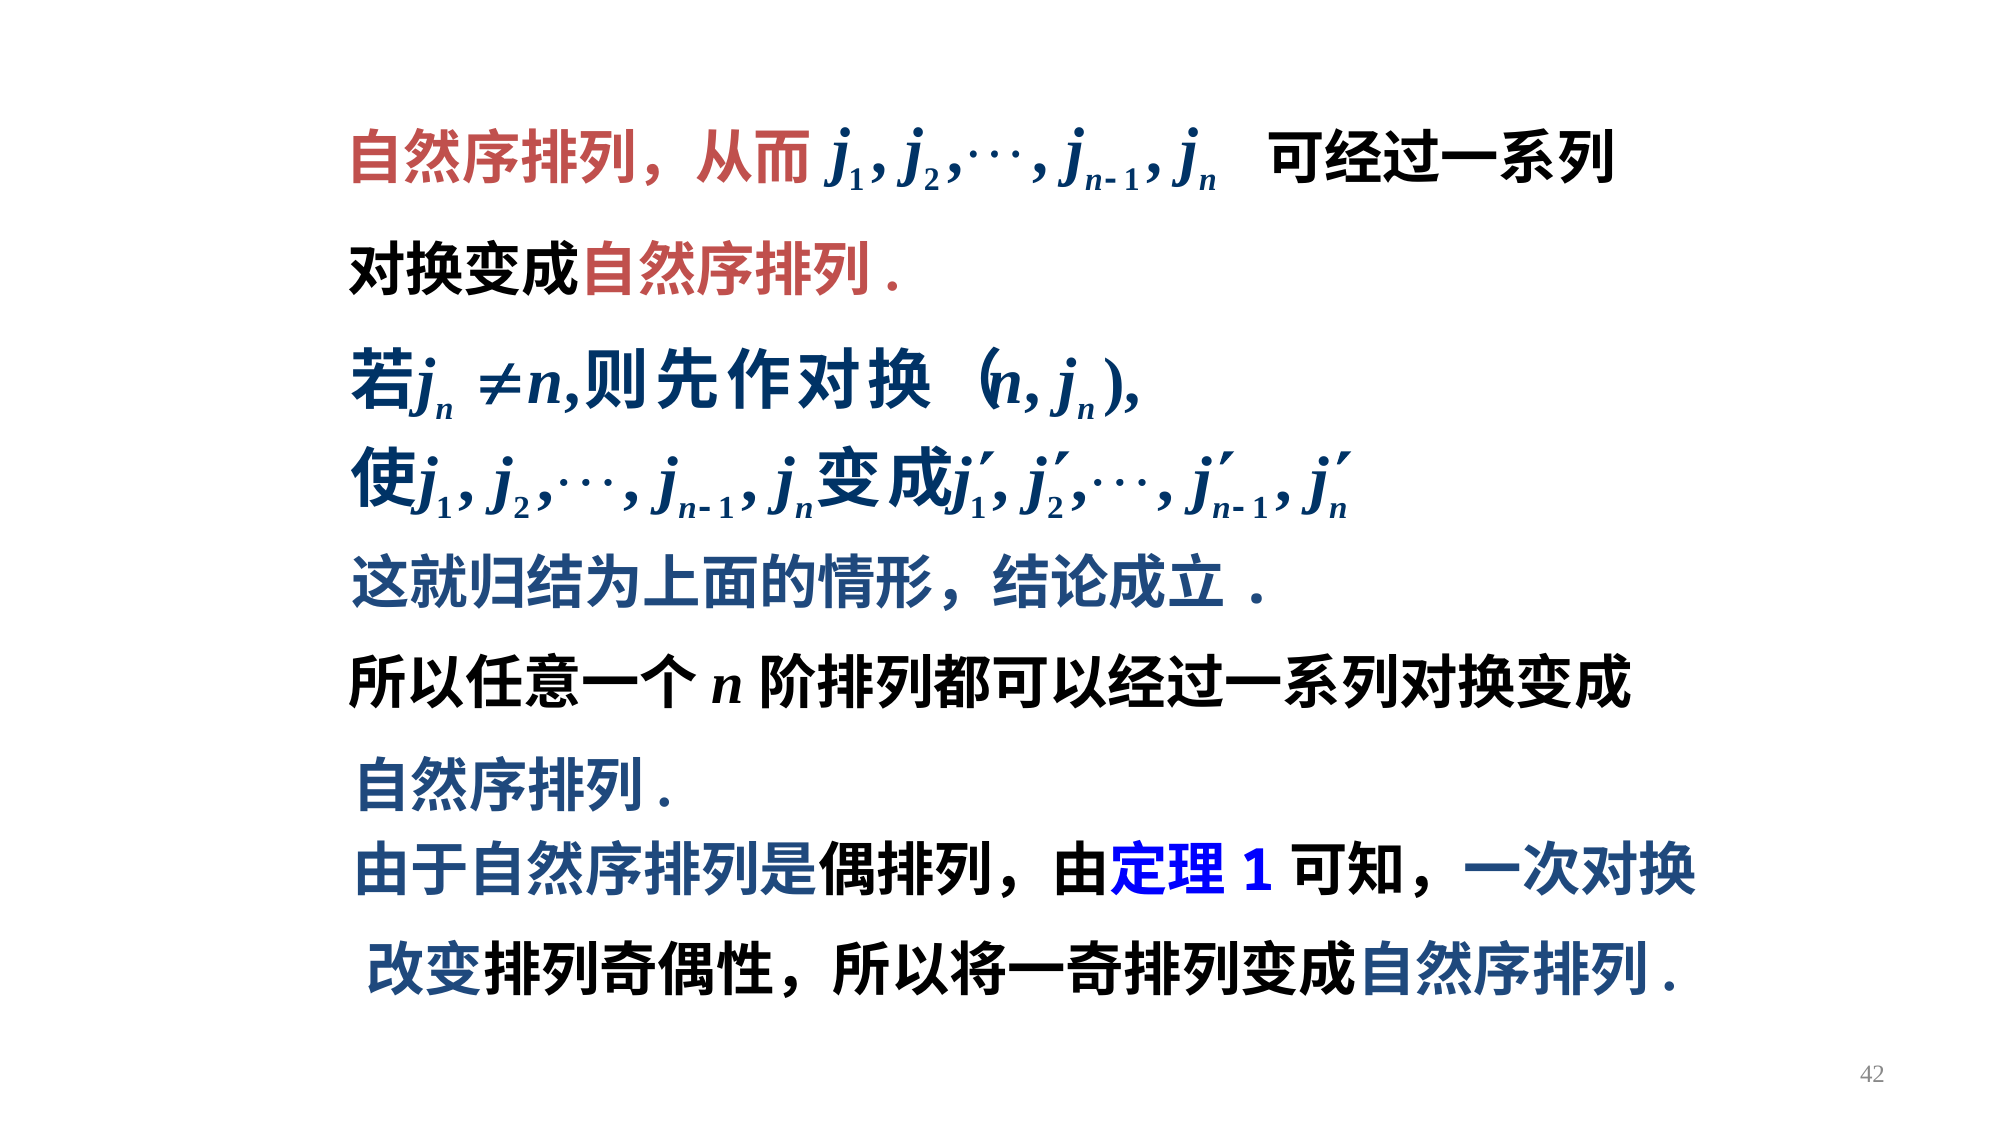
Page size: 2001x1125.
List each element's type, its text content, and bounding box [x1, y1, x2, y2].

text_box 由于自然序排列是偶排列，由定理1可知，一次对换 [337, 825, 1712, 910]
text_box 对换变成自然序排列. [332, 224, 915, 310]
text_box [343, 337, 1149, 429]
text_box 自然序排列. [337, 741, 688, 825]
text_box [812, 112, 1227, 199]
text_box 这就归结为上面的情形，结论成立. [336, 537, 1290, 623]
text_box 改变排列奇偶性，所以将一奇排列变成自然序排列. [352, 924, 1692, 1010]
slide_number 42 [1433, 1042, 1900, 1103]
text_box 自然序排列，从而 [330, 112, 810, 198]
text_box 可经过一系列 [1251, 112, 1631, 198]
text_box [343, 437, 1357, 527]
text_box 所以任意一个n阶排列都可以经过一系列对换变成 [333, 637, 1647, 723]
